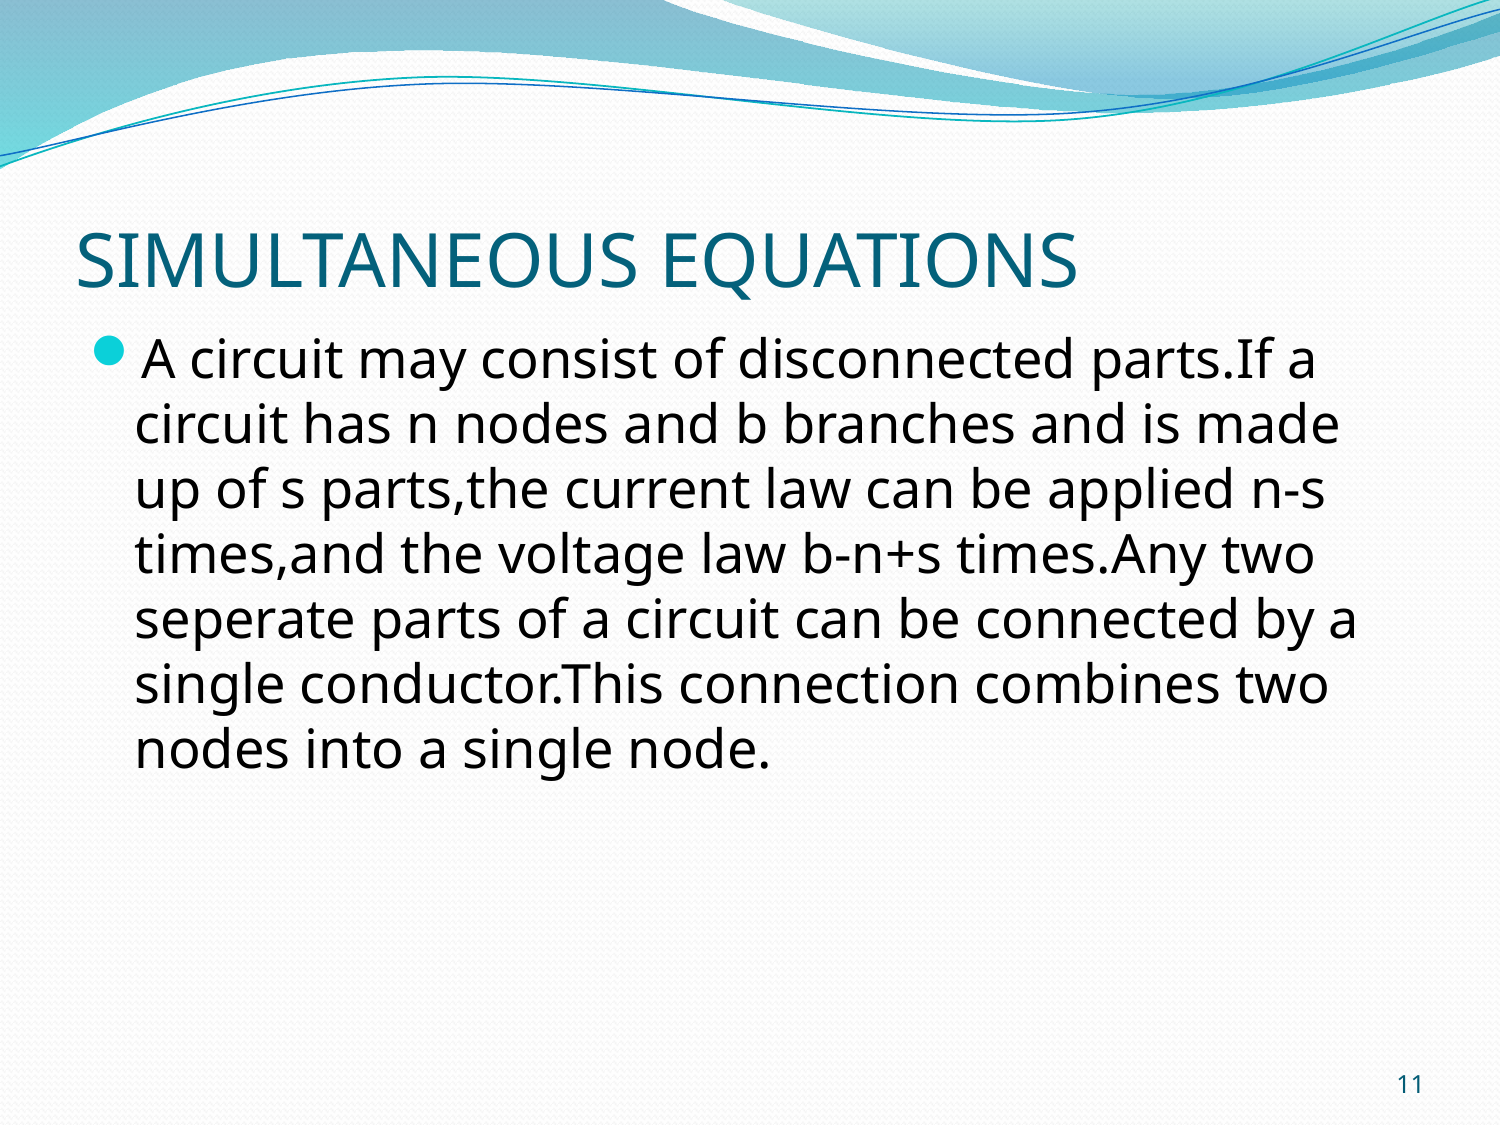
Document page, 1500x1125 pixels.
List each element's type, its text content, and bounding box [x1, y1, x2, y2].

slide_number 11 [1299, 1042, 1425, 1103]
list A circuit may consist of disconnected parts.If a circuit has n nodes and b branches and is made up of s parts,the current law can be applied n-s times,and the voltage law b-n+s times.Any two seperate parts of a circuit can be connected by a single conductor.This connection combines two nodes into a single node. [75, 317, 1425, 1038]
title SIMULTANEOUS EQUATIONS [75, 115, 1425, 303]
